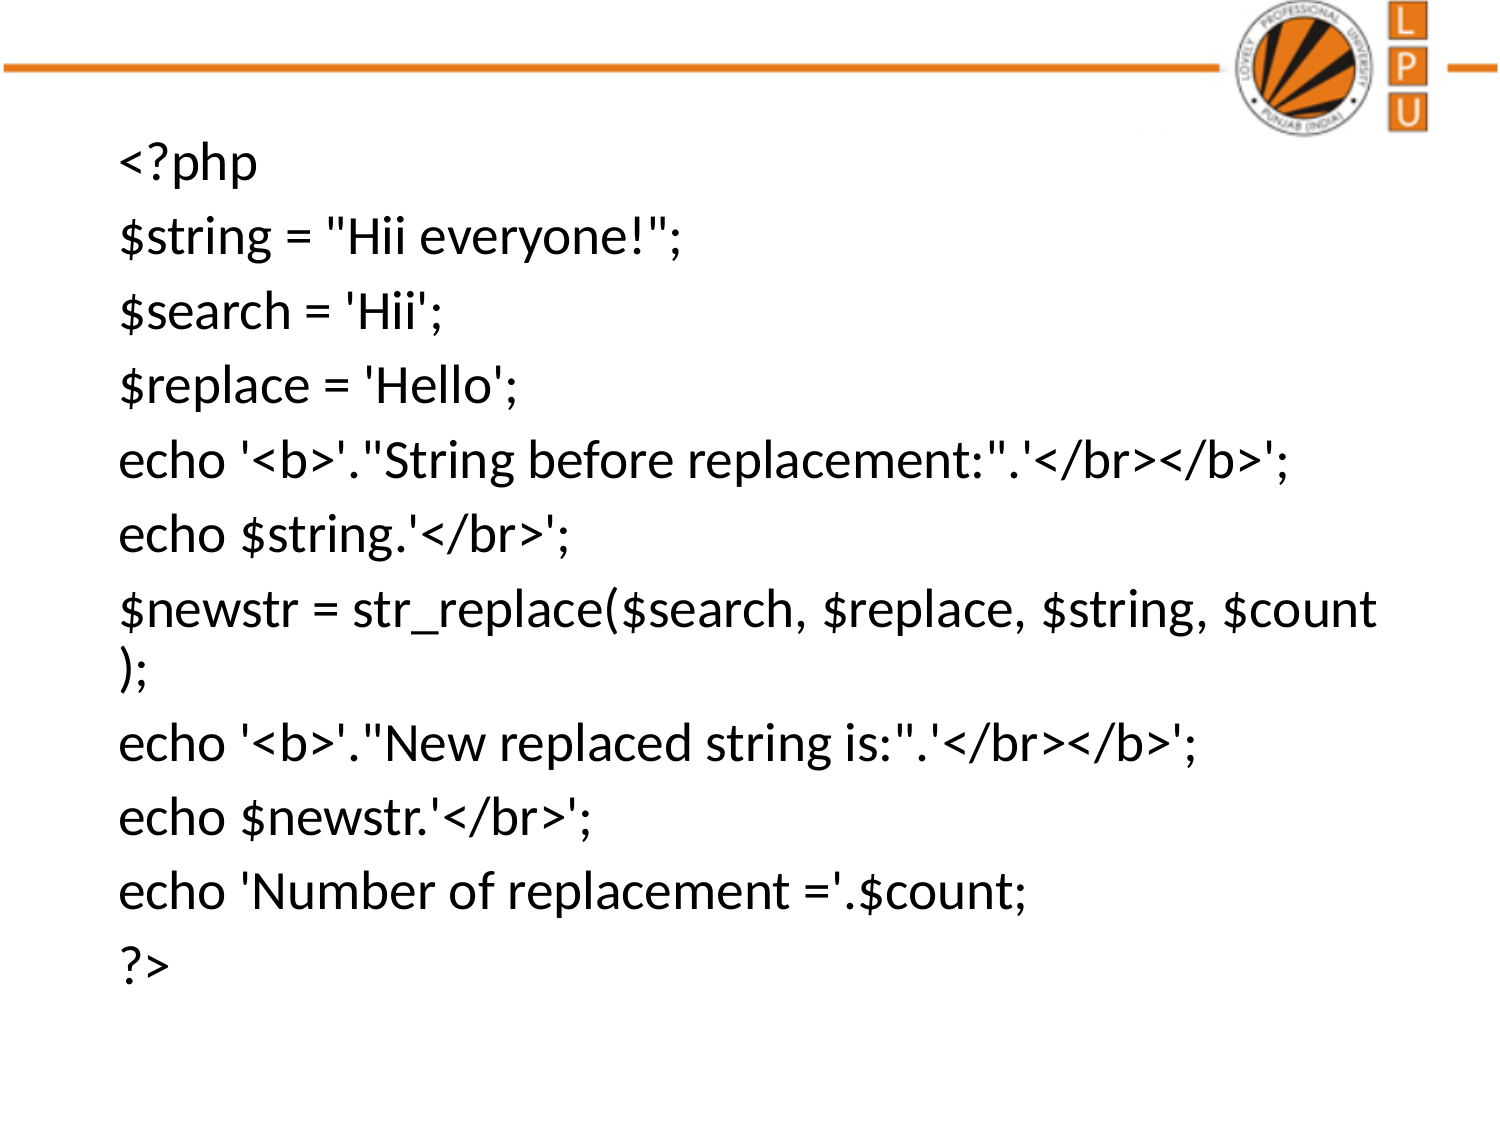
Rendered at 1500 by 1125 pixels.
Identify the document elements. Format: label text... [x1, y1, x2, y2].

list <?php $string = "Hii everyone!"; $search = 'Hii'; $replace = 'Hello'; echo '<b>'."String before replacement:".'</br></b>'; echo $string.'</br>'; $newstr = str_replace($search, $replace, $string, $count); echo '<b>'."New replaced string is:".'</br></b>'; echo $newstr.'</br>'; echo 'Number of replacement ='.$count; ?> [103, 125, 1397, 1014]
picture [3, 0, 1500, 155]
